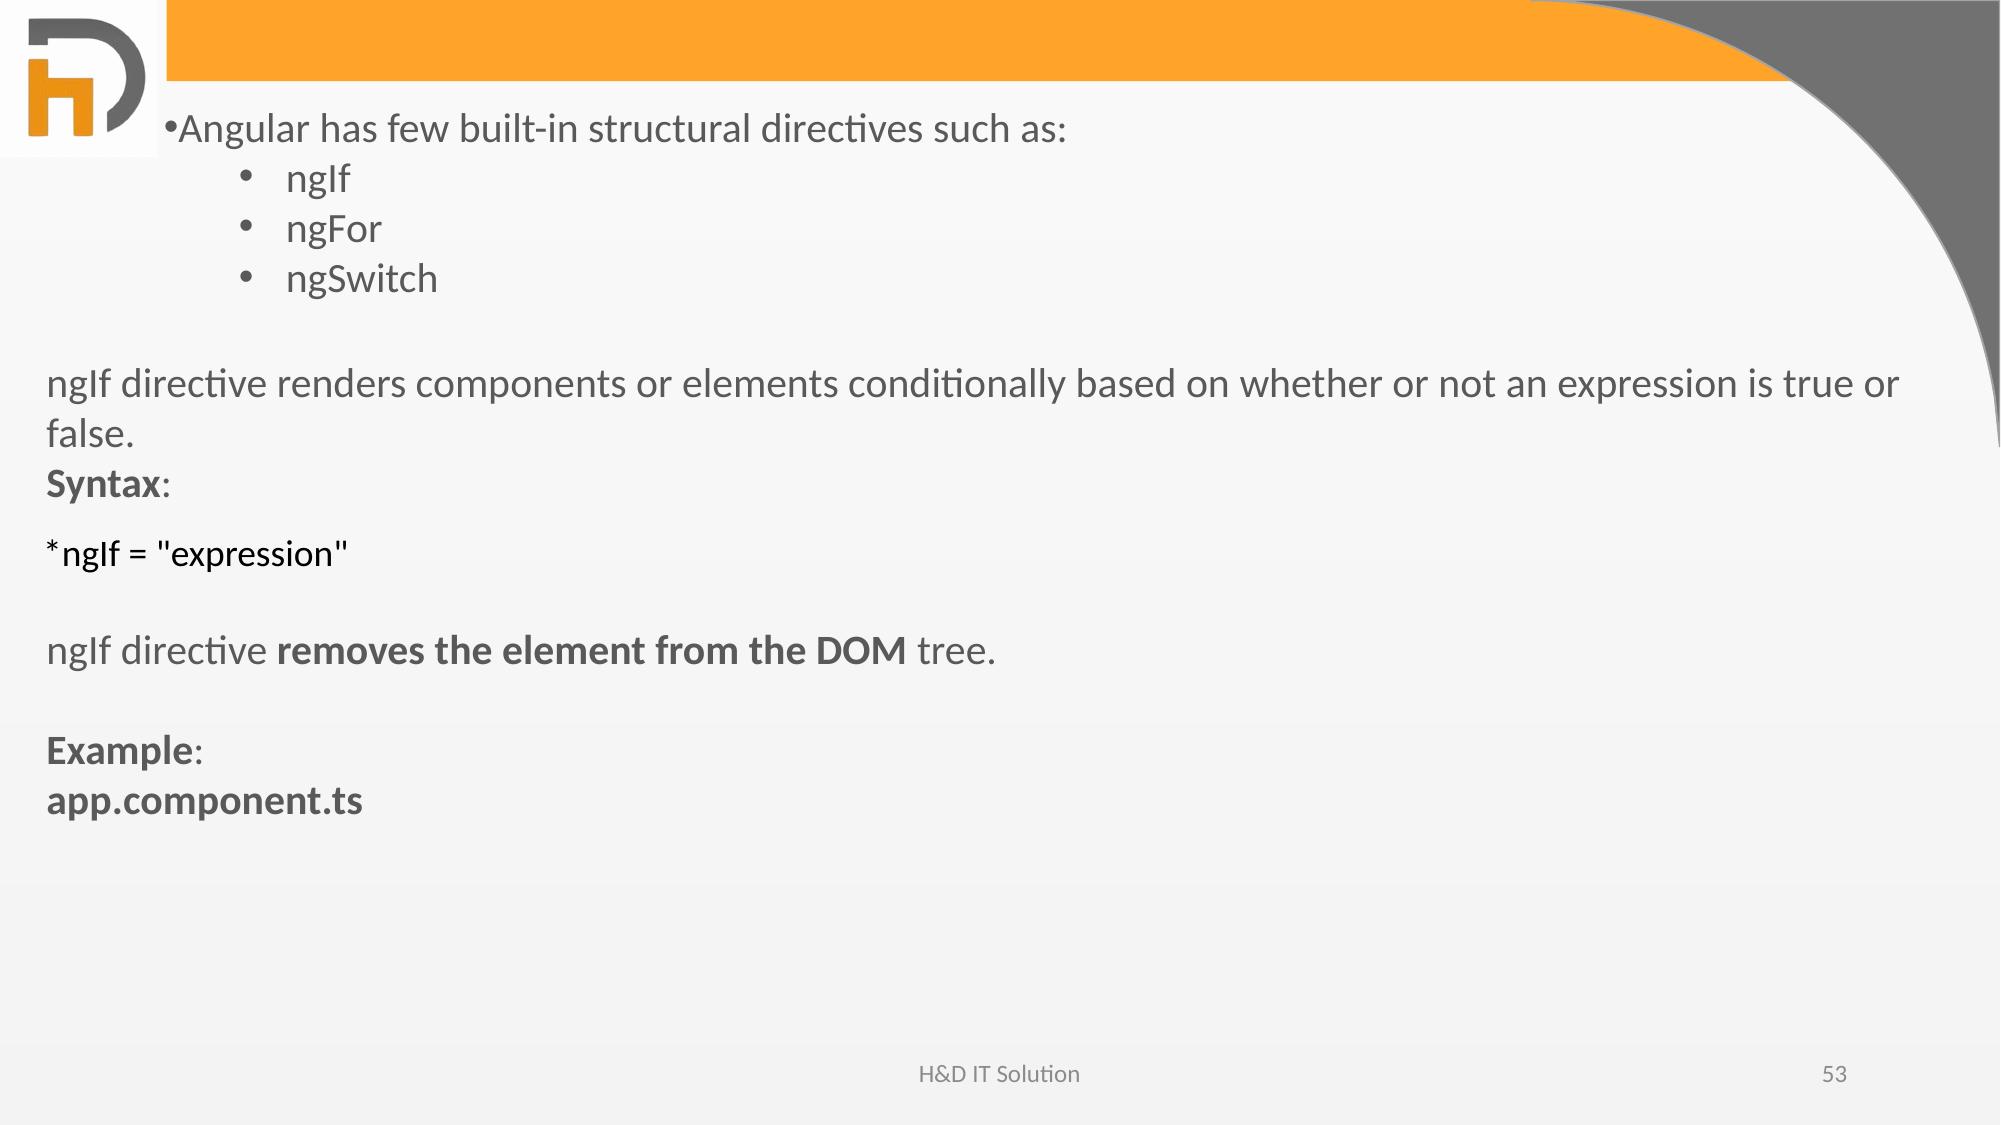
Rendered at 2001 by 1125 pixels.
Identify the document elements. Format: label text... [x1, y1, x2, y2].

text_box *ngIf = "expression" [28, 521, 1029, 582]
footer H&D IT Solution [662, 1042, 1338, 1103]
text_box Angular has few built-in structural directives such as: ngIf ngFor ngSwitch [149, 93, 1722, 309]
picture [0, 0, 157, 157]
text_box ngIf directive removes the element from the DOM tree. Example: app.component.ts [31, 615, 1943, 831]
text_box ngIf directive renders components or elements conditionally based on whether or not an expression is true or false. Syntax: [31, 347, 1972, 513]
slide_number 53 [1412, 1042, 1863, 1103]
